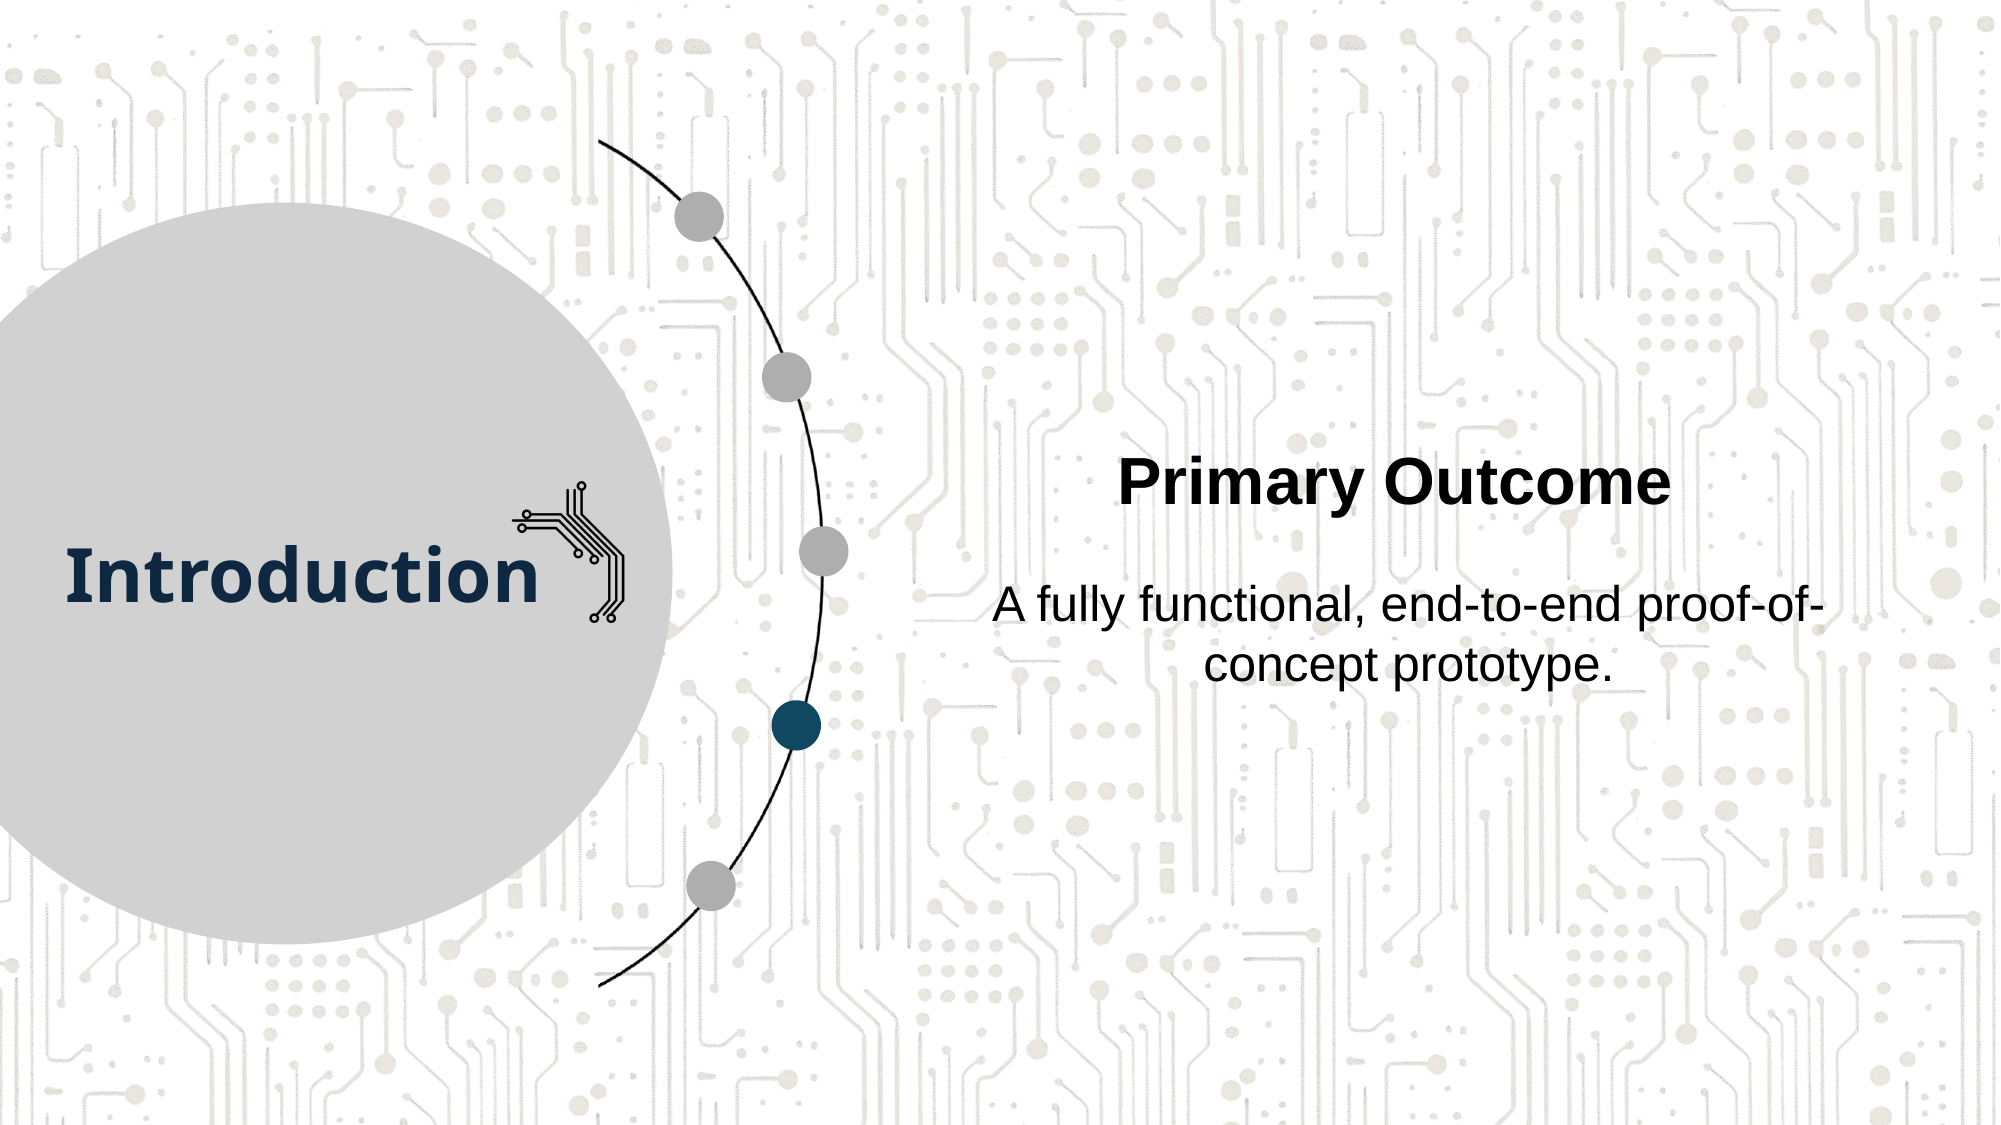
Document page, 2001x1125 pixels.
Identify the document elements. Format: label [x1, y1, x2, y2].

text_box [597, 104, 849, 1020]
picture [432, 481, 703, 624]
text_box [0, 0, 2000, 1125]
